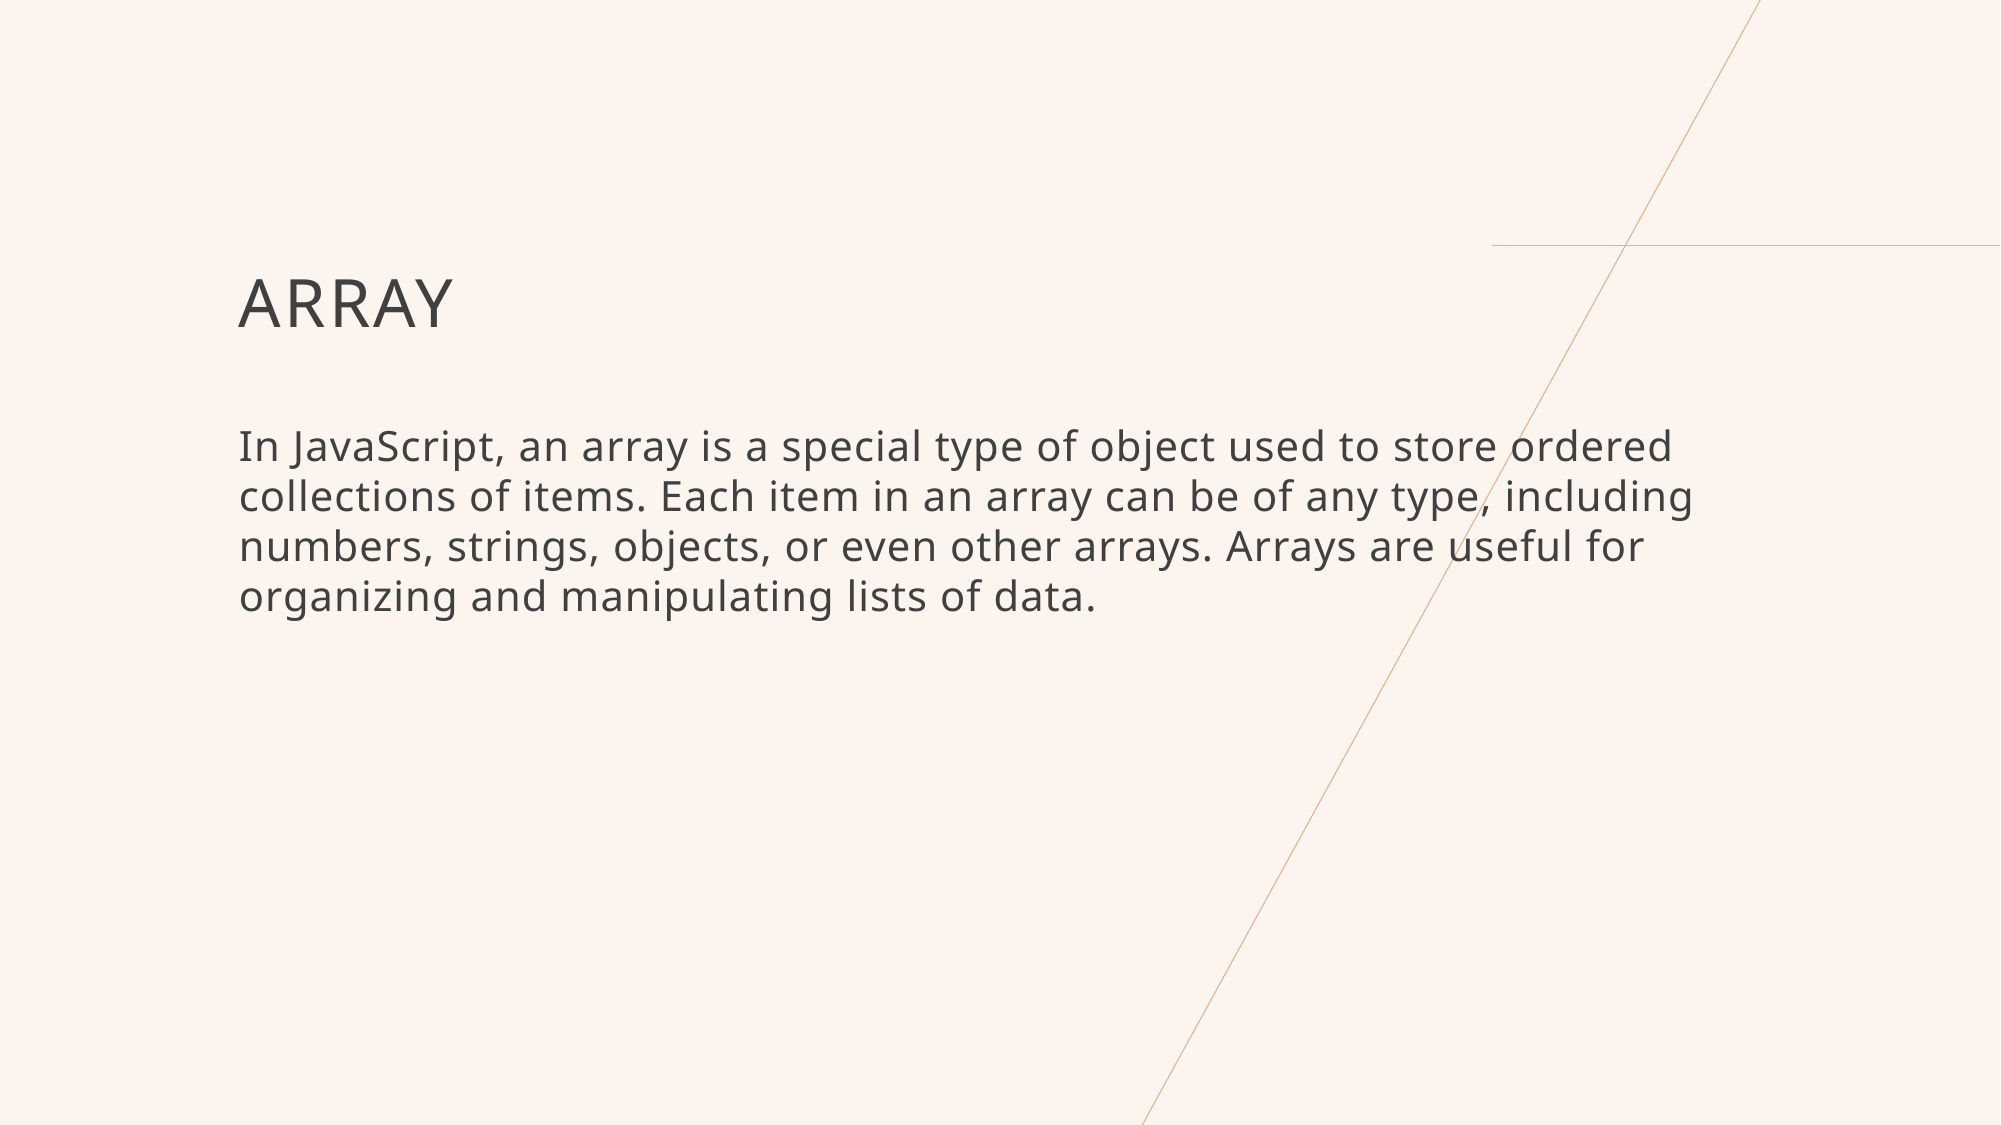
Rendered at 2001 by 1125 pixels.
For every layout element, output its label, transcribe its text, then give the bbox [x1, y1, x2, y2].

list In JavaScript, an array is a special type of object used to store ordered collections of items. Each item in an array can be of any type, including numbers, strings, objects, or even other arrays. Arrays are useful for organizing and manipulating lists of data. [223, 412, 1874, 1125]
title Array [223, 151, 1063, 349]
